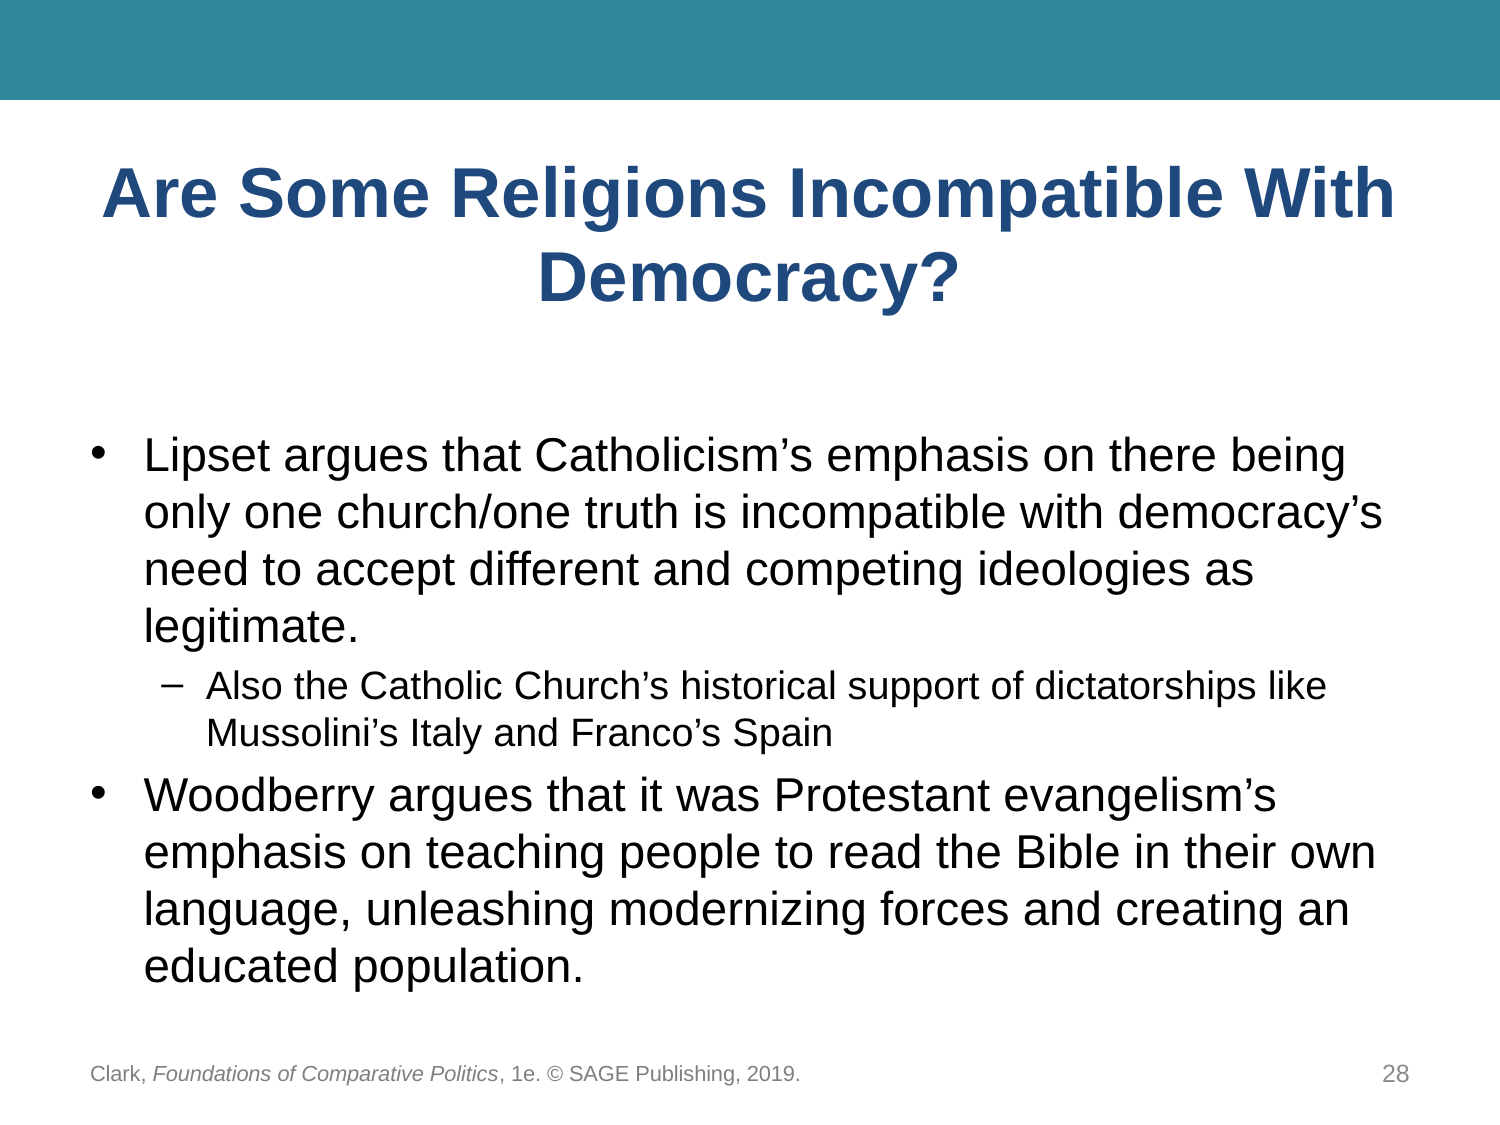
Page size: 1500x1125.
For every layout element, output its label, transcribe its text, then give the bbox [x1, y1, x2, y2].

list Lipset argues that Catholicism’s emphasis on there being only one church/one truth is incompatible with democracy’s need to accept different and competing ideologies as legitimate. Also the Catholic Church’s historical support of dictatorships like Mussolini’s Italy and Franco’s Spain Woodberry argues that it was Protestant evangelism’s emphasis on teaching people to read the Bible in their own language, unleashing modernizing forces and creating an educated population. [75, 350, 1425, 1005]
slide_number 28 [1350, 1042, 1425, 1103]
footer Clark, Foundations of Comparative Politics, 1e. © SAGE Publishing, 2019. [75, 1042, 1313, 1103]
title Are Some Religions Incompatible With Democracy? [75, 137, 1425, 325]
